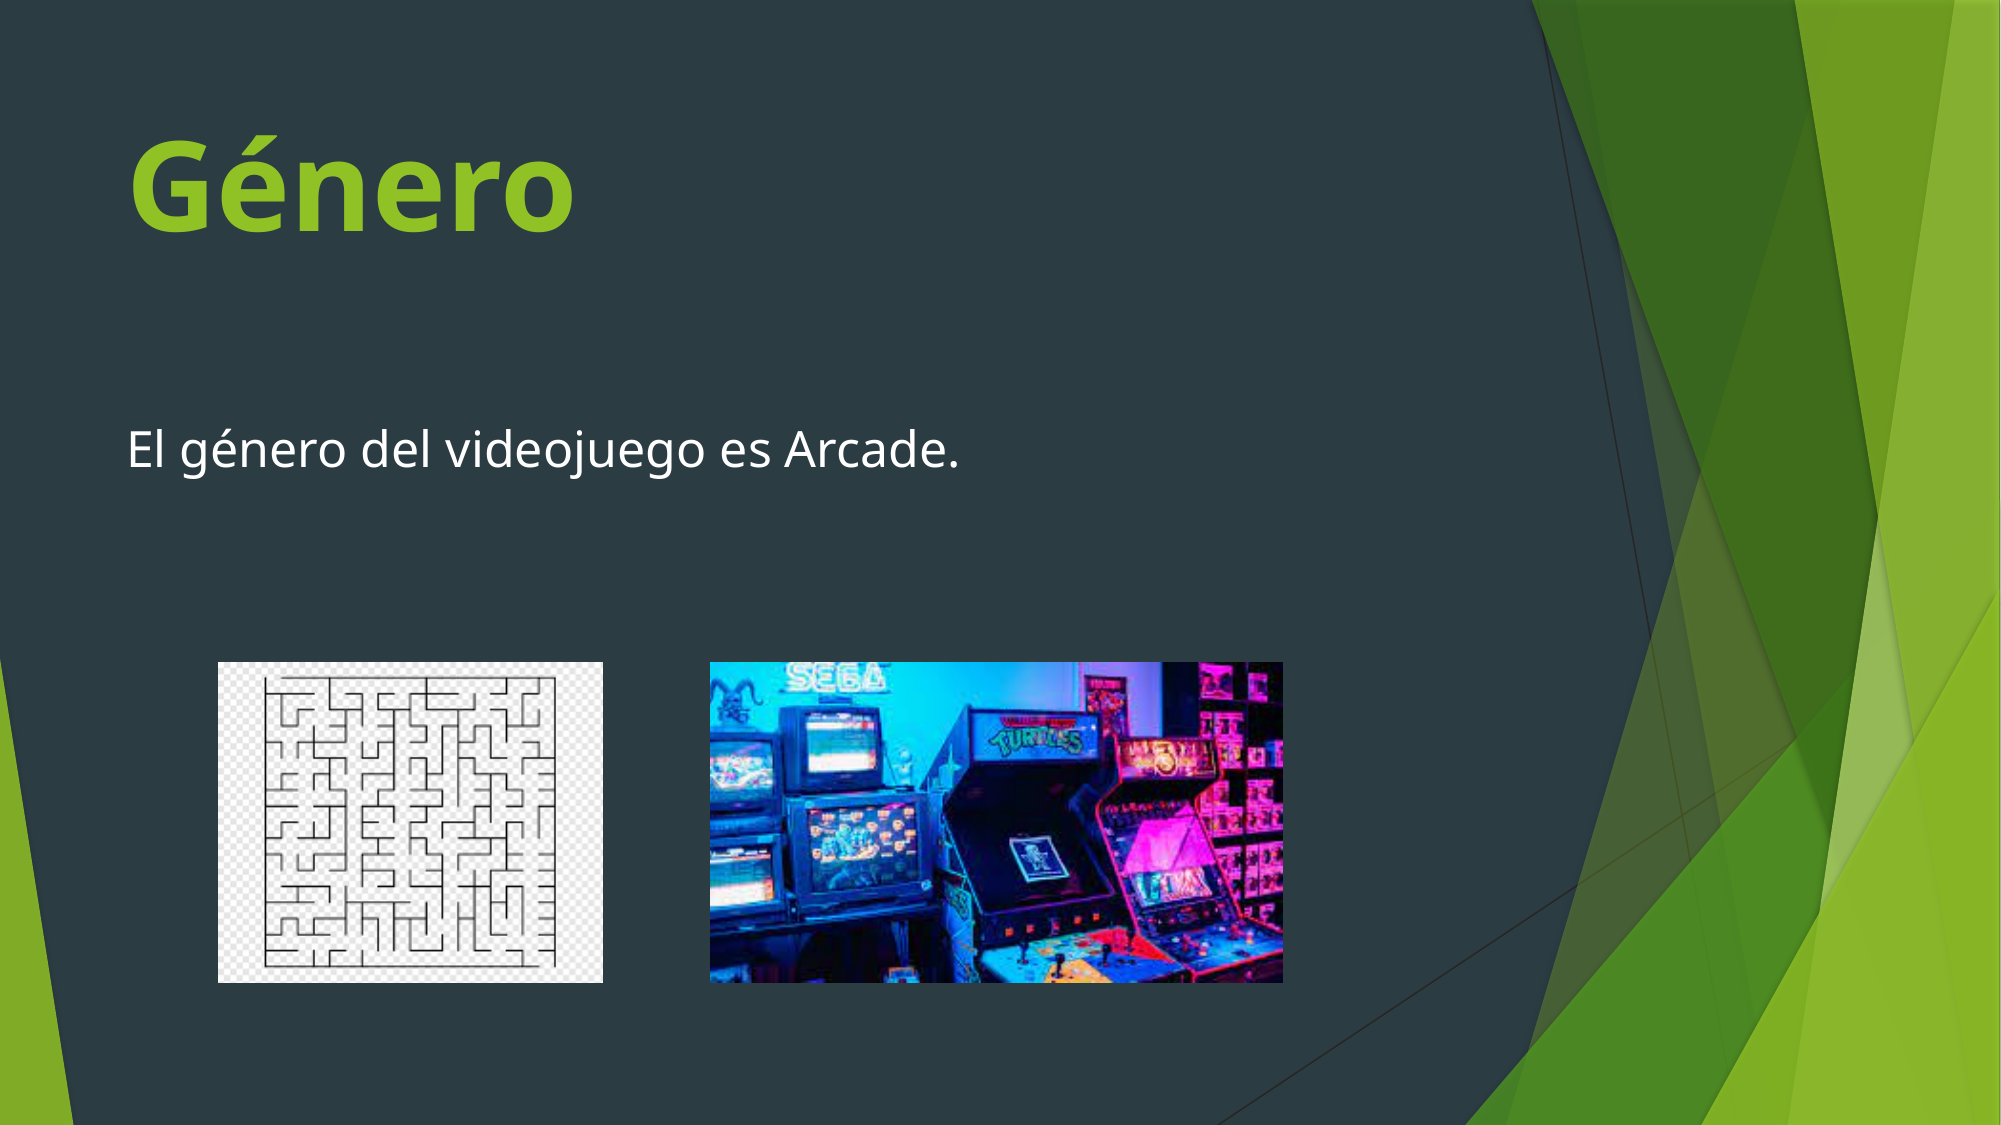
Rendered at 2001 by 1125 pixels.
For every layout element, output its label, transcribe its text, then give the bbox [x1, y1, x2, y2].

picture [710, 698, 720, 724]
picture [217, 661, 604, 983]
picture [716, 872, 726, 876]
list El género del videojuego es Arcade. [111, 350, 1522, 543]
picture [710, 661, 1284, 983]
picture [1026, 972, 1033, 983]
title Género [111, 99, 1522, 262]
